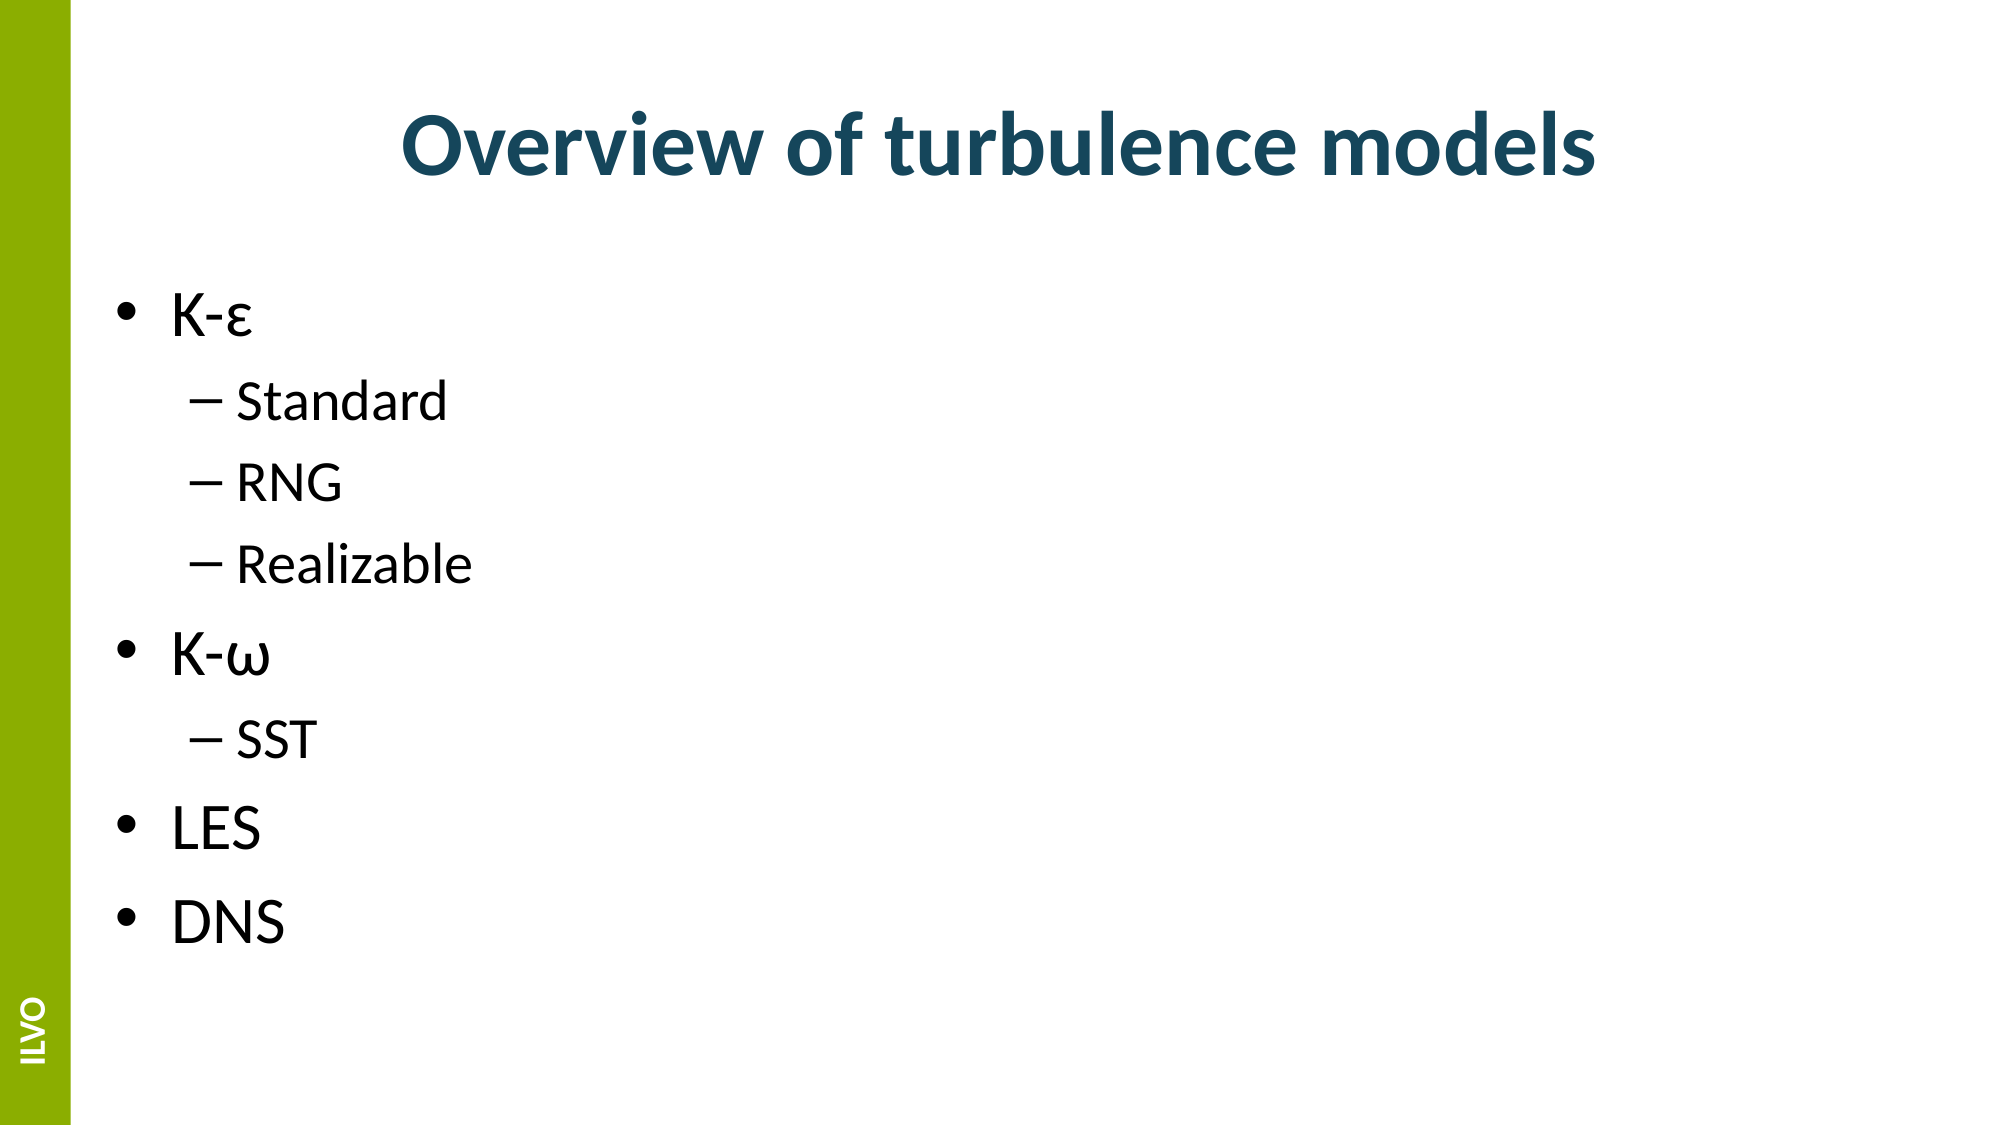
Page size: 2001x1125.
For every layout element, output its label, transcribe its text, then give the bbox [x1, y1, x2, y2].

title Overview of turbulence models [99, 45, 1900, 233]
list K-ɛ Standard RNG Realizable K-ω SST LES DNS [99, 262, 1900, 1005]
